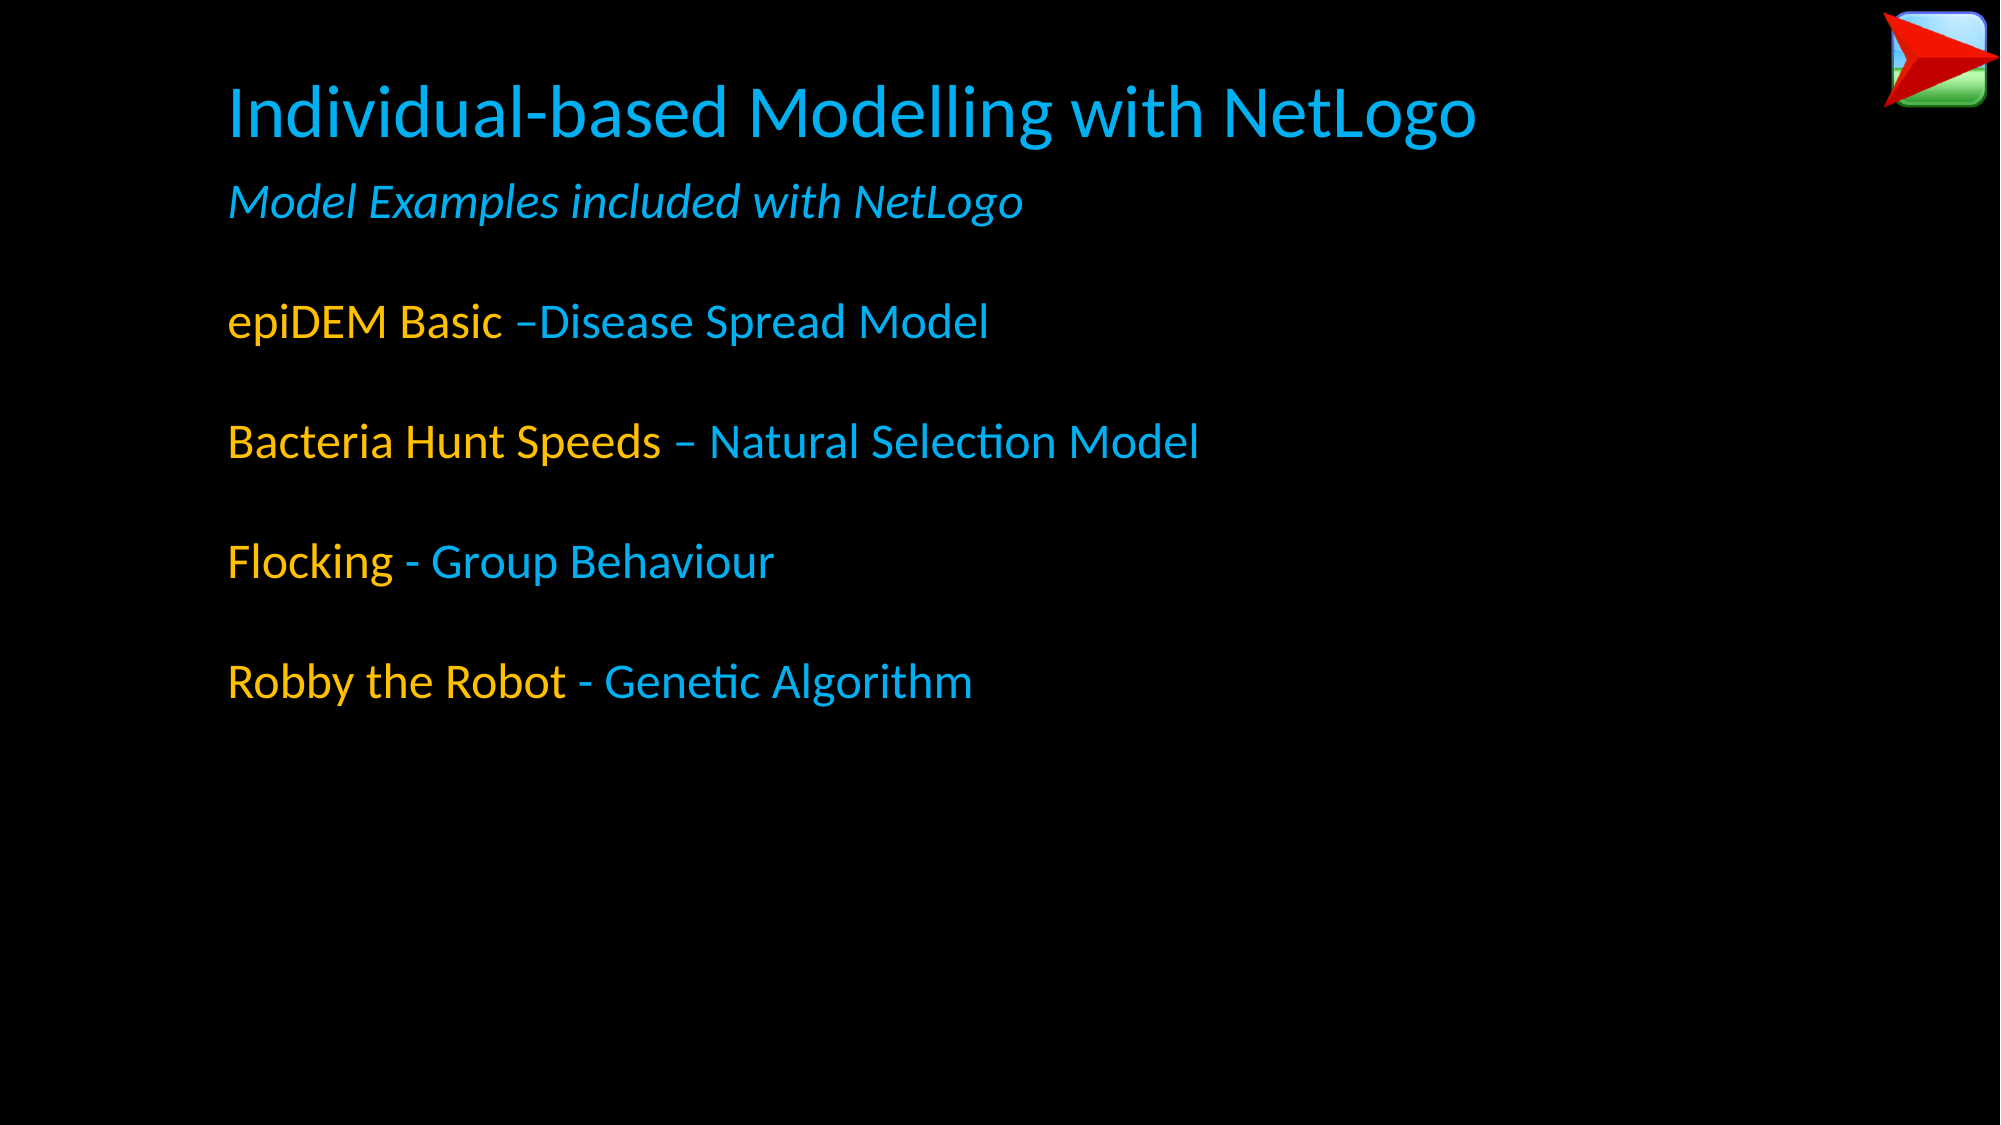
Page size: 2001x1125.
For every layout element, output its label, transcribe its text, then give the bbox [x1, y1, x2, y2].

text_box Model Examples included with NetLogo epiDEM Basic –Disease Spread Model Bacteria Hunt Speeds – Natural Selection Model Flocking - Group Behaviour Robby the Robot - Genetic Algorithm [212, 161, 1554, 716]
text_box Individual-based Modelling with NetLogo [212, 55, 1554, 160]
picture [1878, 0, 2000, 122]
